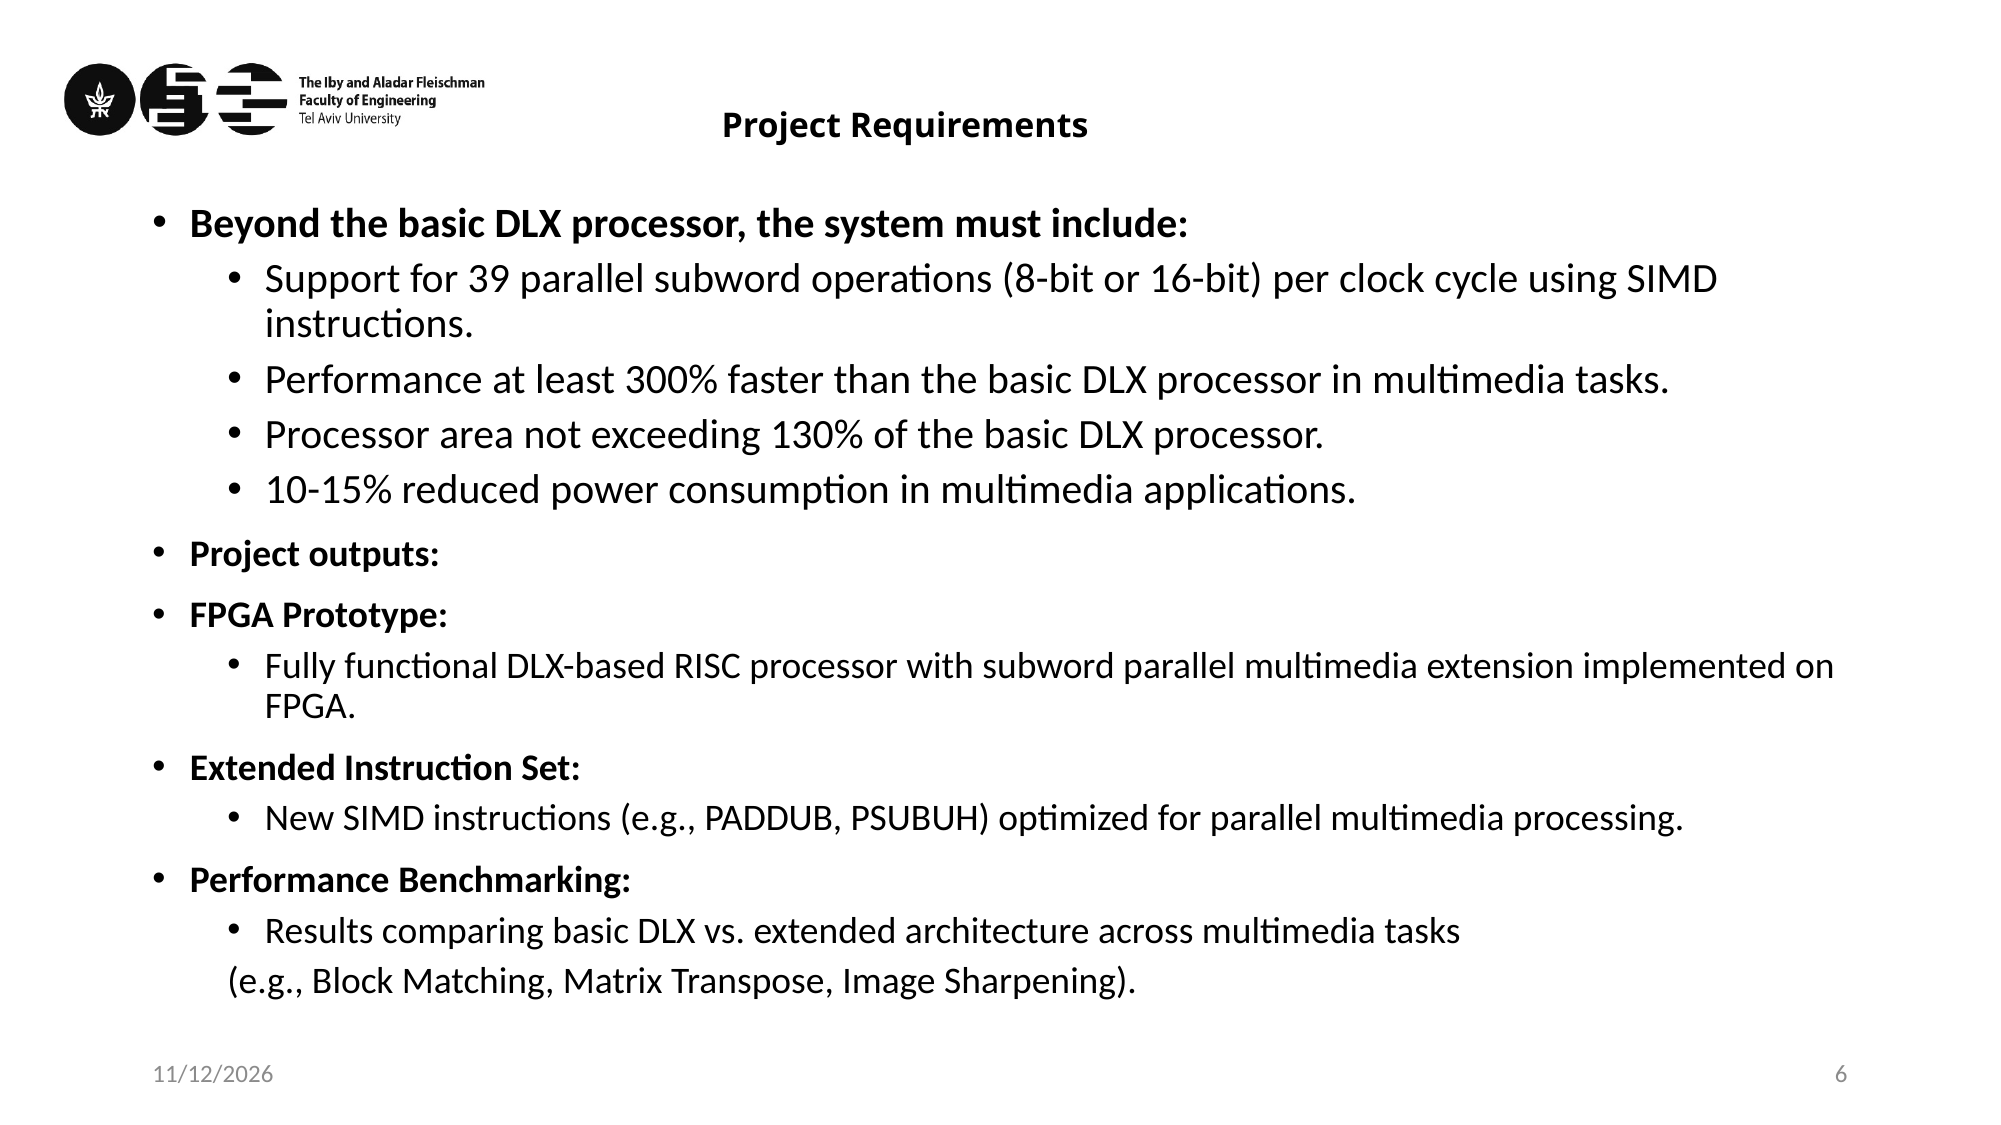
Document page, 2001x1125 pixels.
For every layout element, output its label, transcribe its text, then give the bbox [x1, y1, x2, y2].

list Beyond the basic DLX processor, the system must include: Support for 39 parallel subword operations (8-bit or 16-bit) per clock cycle using SIMD instructions. Performance at least 300% faster than the basic DLX processor in multimedia tasks. Processor area not exceeding 130% of the basic DLX processor. 10-15% reduced power consumption in multimedia applications. Project outputs: FPGA Prototype: Fully functional DLX-based RISC processor with subword parallel multimedia extension implemented on FPGA. Extended Instruction Set: New SIMD instructions (e.g., PADDUB, PSUBUH) optimized for parallel multimedia processing. Performance Benchmarking: Results comparing basic DLX vs. extended architecture across multimedia tasks (e.g., Block Matching, Matrix Transpose, Image Sharpening). [137, 154, 1863, 1014]
picture [43, 44, 524, 155]
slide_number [137, 1042, 588, 1103]
title Project Requirements [706, 99, 1807, 154]
slide_number 6 [1412, 1042, 1863, 1103]
